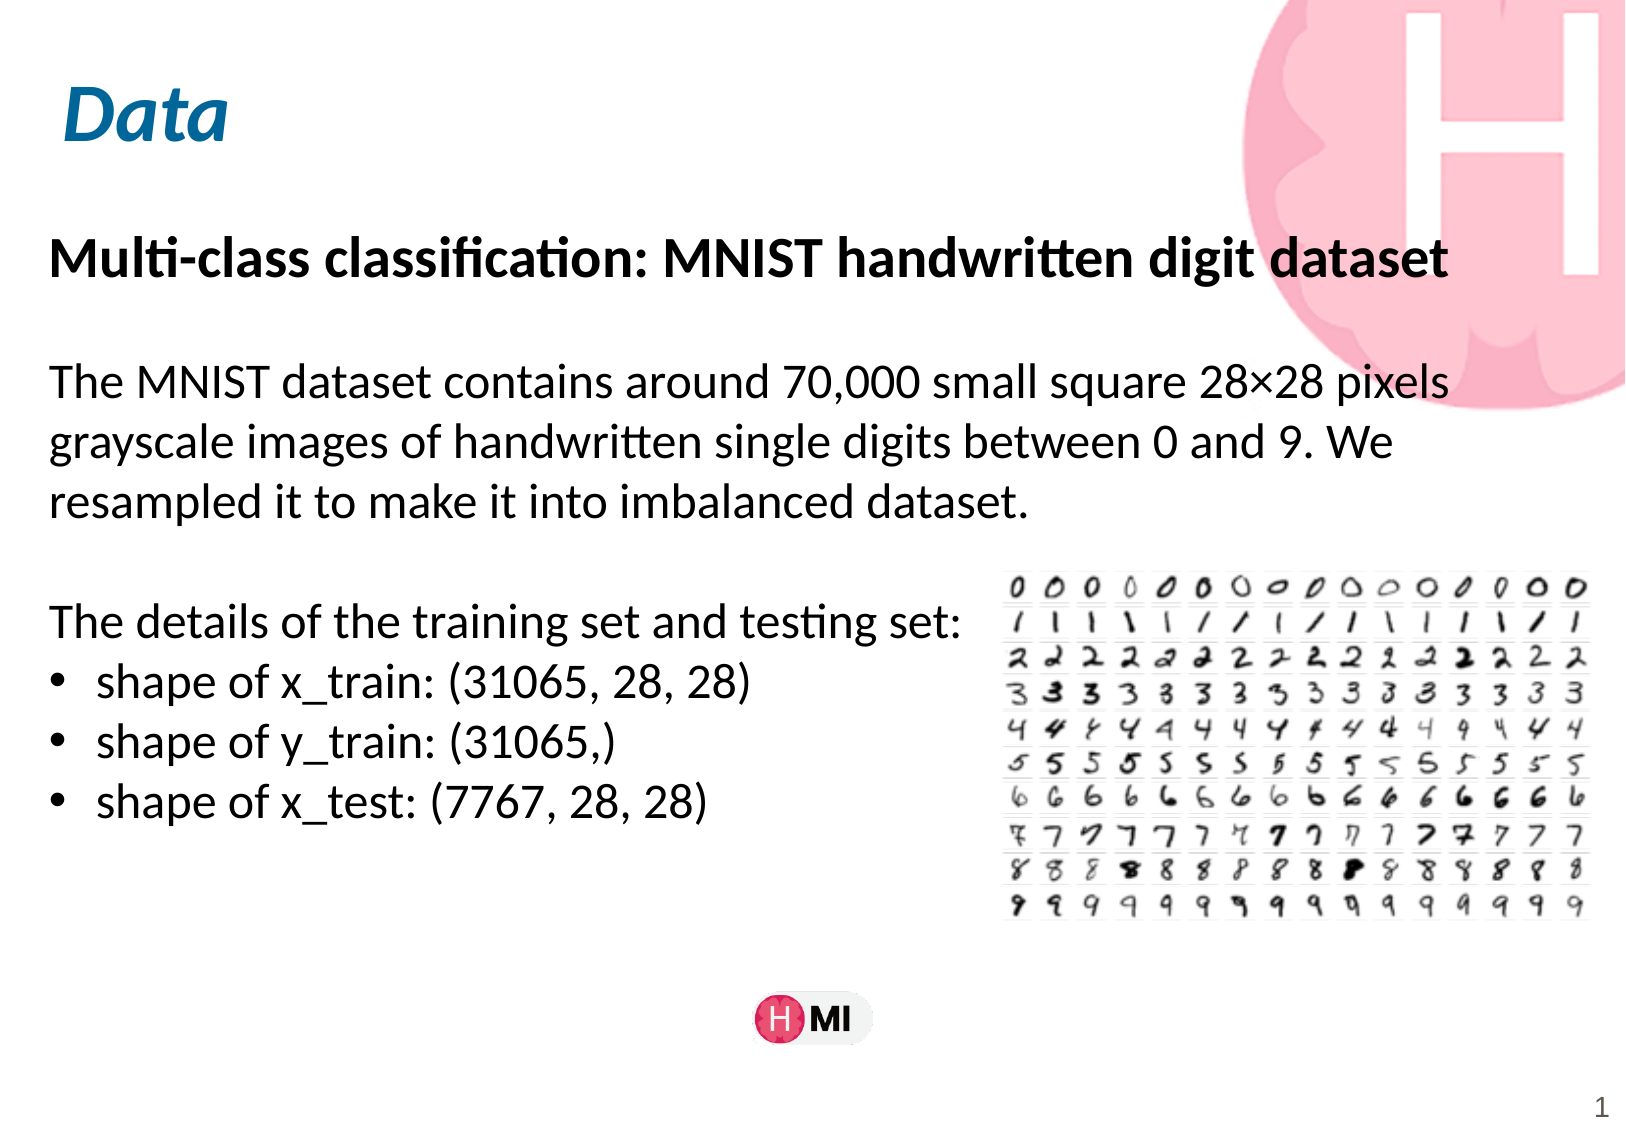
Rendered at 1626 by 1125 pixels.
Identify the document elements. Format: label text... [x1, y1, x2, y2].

picture [750, 989, 875, 1047]
slide_number ‹#› [1587, 1081, 1617, 1125]
list Multi-class classification: MNIST handwritten digit dataset The MNIST dataset contains around 70,000 small square 28×28 pixels grayscale images of handwritten single digits between 0 and 9. We resampled it to make it into imbalanced dataset. The details of the training set and testing set: shape of x_train: (31065, 28, 28) shape of y_train: (31065,) shape of x_test: (7767, 28, 28) [48, 219, 1578, 857]
picture [974, 562, 1602, 944]
title Data [62, 57, 1563, 219]
picture [1237, 0, 1625, 421]
